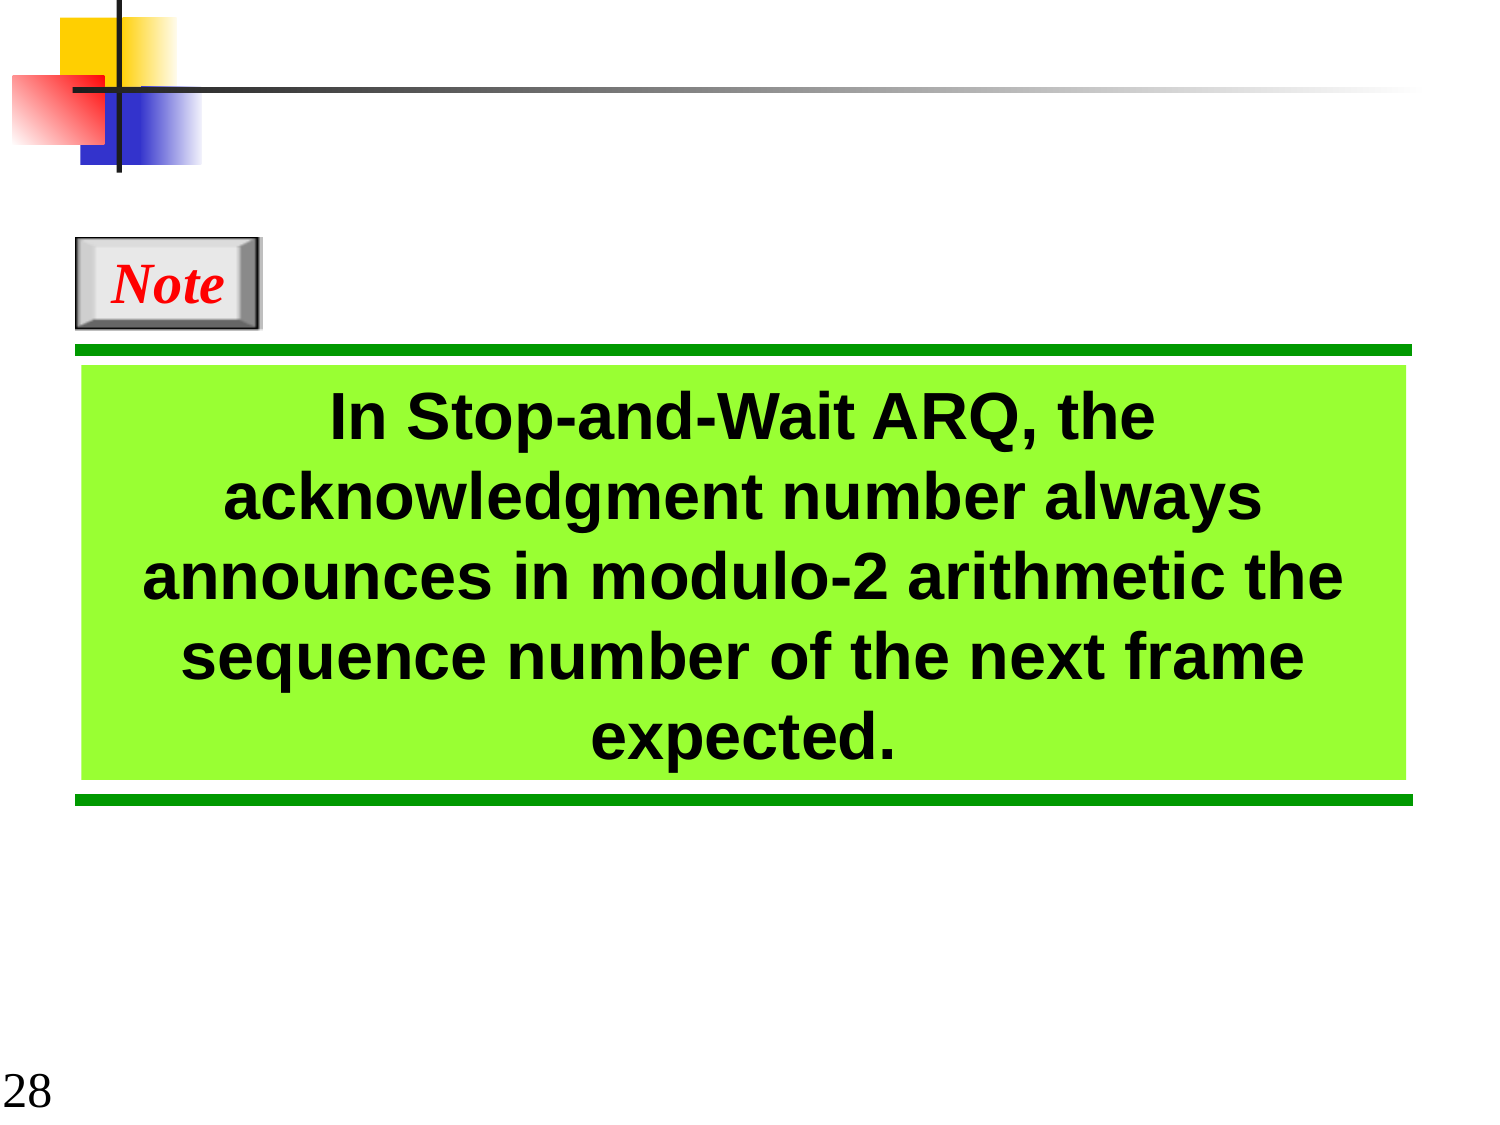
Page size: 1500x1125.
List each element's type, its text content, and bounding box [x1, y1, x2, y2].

text_box [12, 75, 105, 145]
text_box [141, 93, 202, 165]
text_box [60, 17, 116, 86]
text_box [122, 93, 141, 165]
text_box [72, 87, 1423, 93]
text_box [80, 93, 116, 165]
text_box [74, 237, 263, 331]
text_box [122, 17, 177, 86]
slide_number ‹#› [0, 1050, 300, 1125]
text_box In Stop-and-Wait ARQ, the acknowledgment number always announces in modulo-2 arithmetic the sequence number of the next frame expected. [81, 365, 1407, 780]
text_box [116, 0, 122, 87]
text_box [116, 93, 122, 173]
